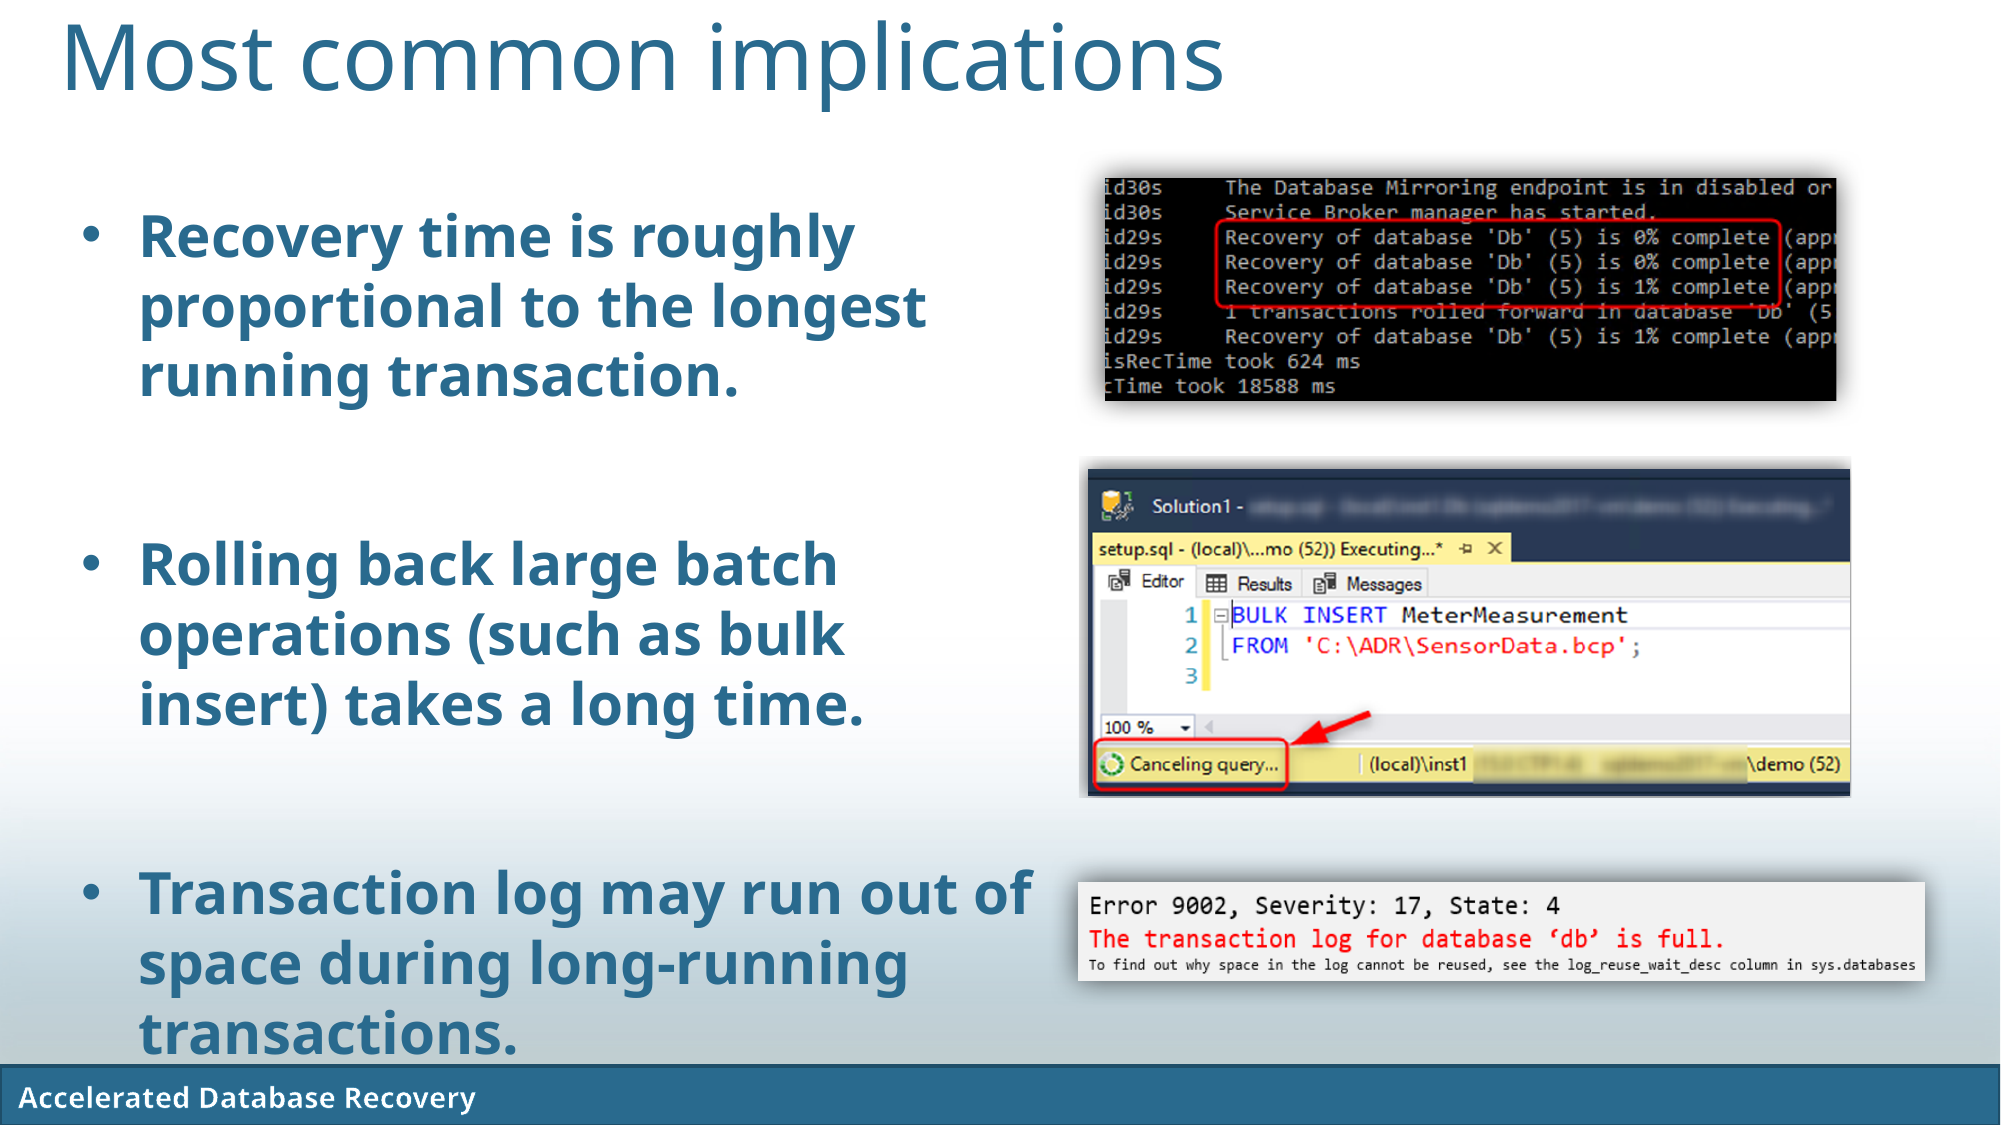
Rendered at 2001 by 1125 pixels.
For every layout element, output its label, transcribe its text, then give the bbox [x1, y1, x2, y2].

picture [0, 0, 2001, 1064]
text_box Recovery time is roughly proportional to the longest running transaction. Rolling back large batch operations (such as bulk insert) takes a long time. Transaction log may run out of space during long-running transactions. [67, 178, 1079, 916]
text_box [49, 183, 1059, 981]
title Most common implications [44, 28, 1845, 217]
text_box [1079, 183, 1863, 862]
